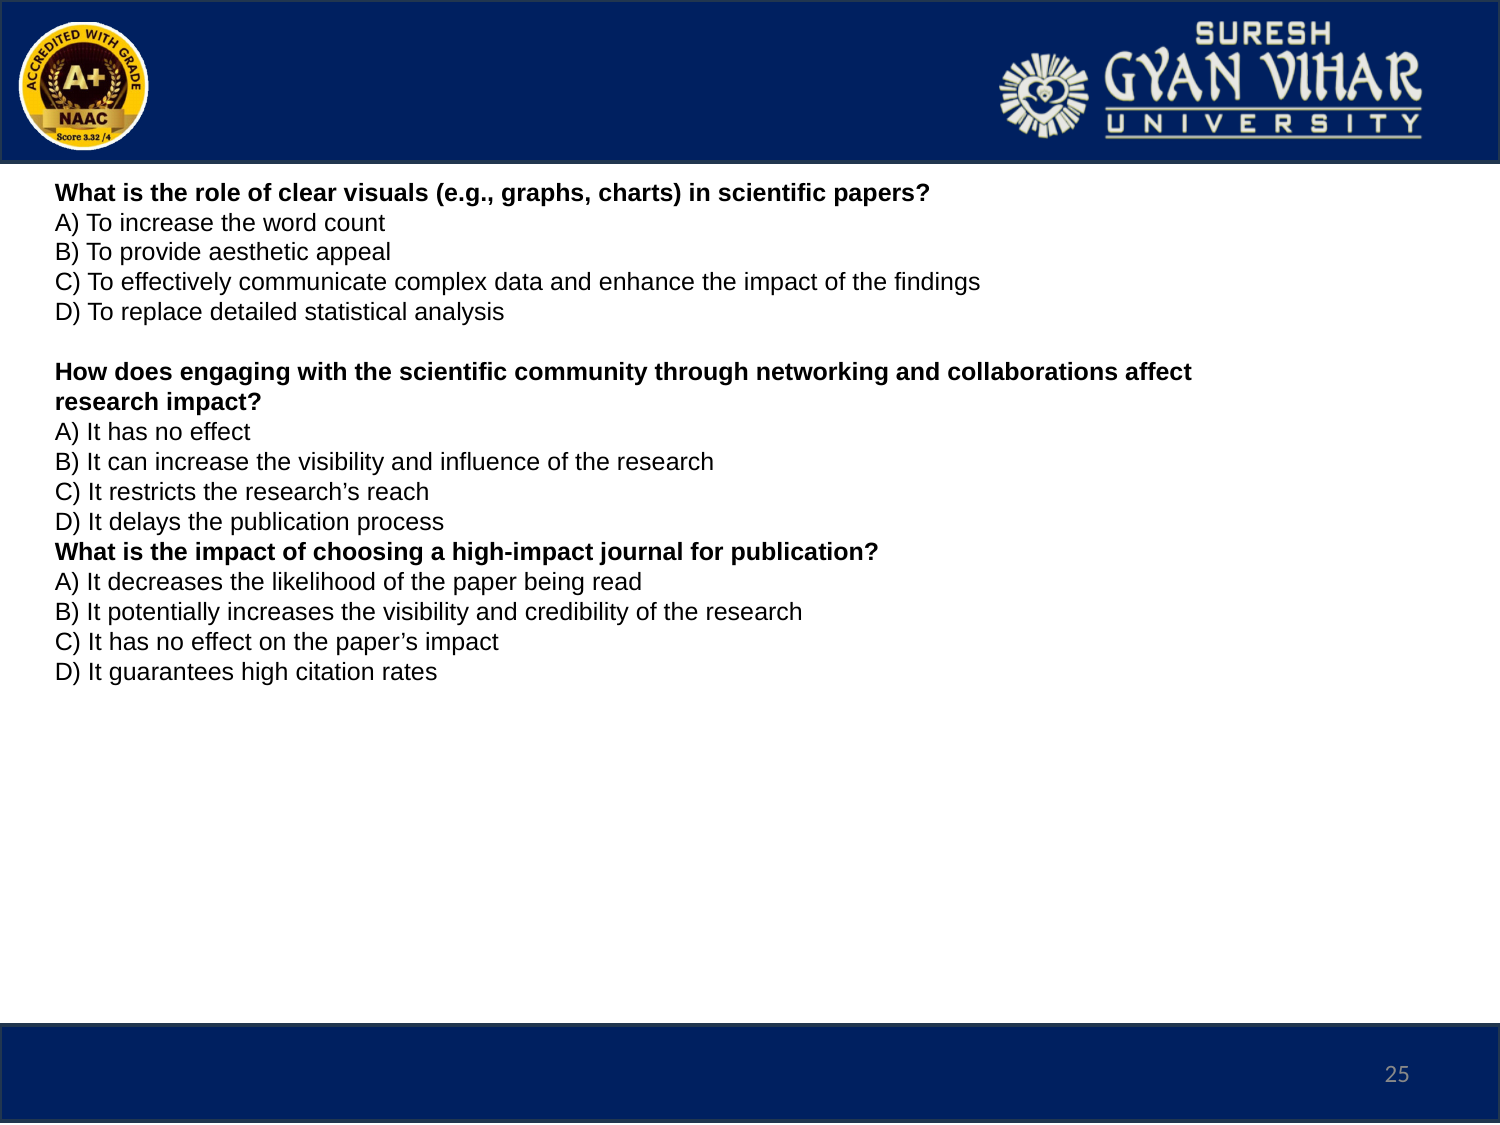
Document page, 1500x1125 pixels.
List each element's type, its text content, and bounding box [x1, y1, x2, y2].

picture [4, 22, 159, 151]
slide_number 25 [1074, 1042, 1425, 1103]
text_box What is the role of clear visuals (e.g., graphs, charts) in scientific papers? A) To increase the word count B) To provide aesthetic appeal C) To effectively communicate complex data and enhance the impact of the findings D) To replace detailed statistical analysis How does engaging with the scientific community through networking and collaborations affect research impact? A) It has no effect B) It can increase the visibility and influence of the research C) It restricts the research’s reach D) It delays the publication process What is the impact of choosing a high-impact journal for publication? A) It decreases the likelihood of the paper being read B) It potentially increases the visibility and credibility of the research C) It has no effect on the paper’s impact D) It guarantees high citation rates [39, 168, 1268, 723]
picture [999, 21, 1425, 144]
